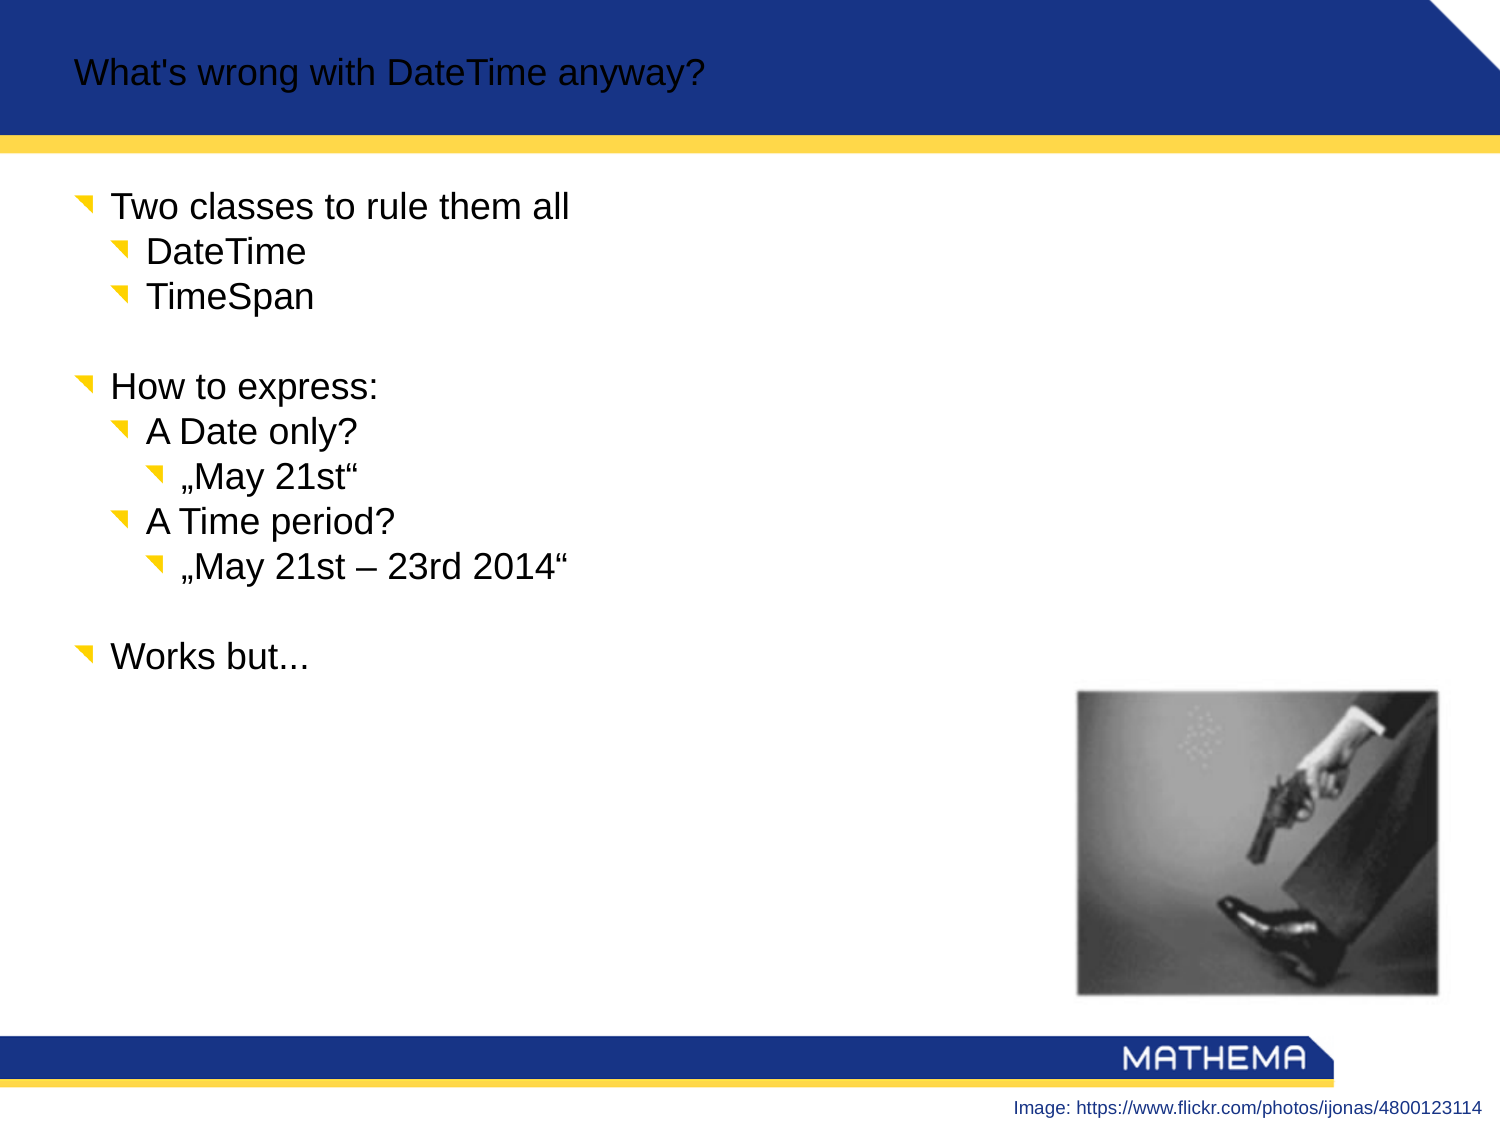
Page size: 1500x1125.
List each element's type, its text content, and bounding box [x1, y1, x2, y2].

text_box Image: https://www.flickr.com/photos/ijonas/4800123114 [998, 1088, 1500, 1125]
picture [0, 0, 1500, 1125]
text_box What's wrong with DateTime anyway? [73, 40, 1276, 100]
text_box Two classes to rule them all DateTime TimeSpan How to express: A Date only? „May 21st“ A Time period? „May 21st – 23rd 2014“ Works but... [74, 181, 1425, 1008]
